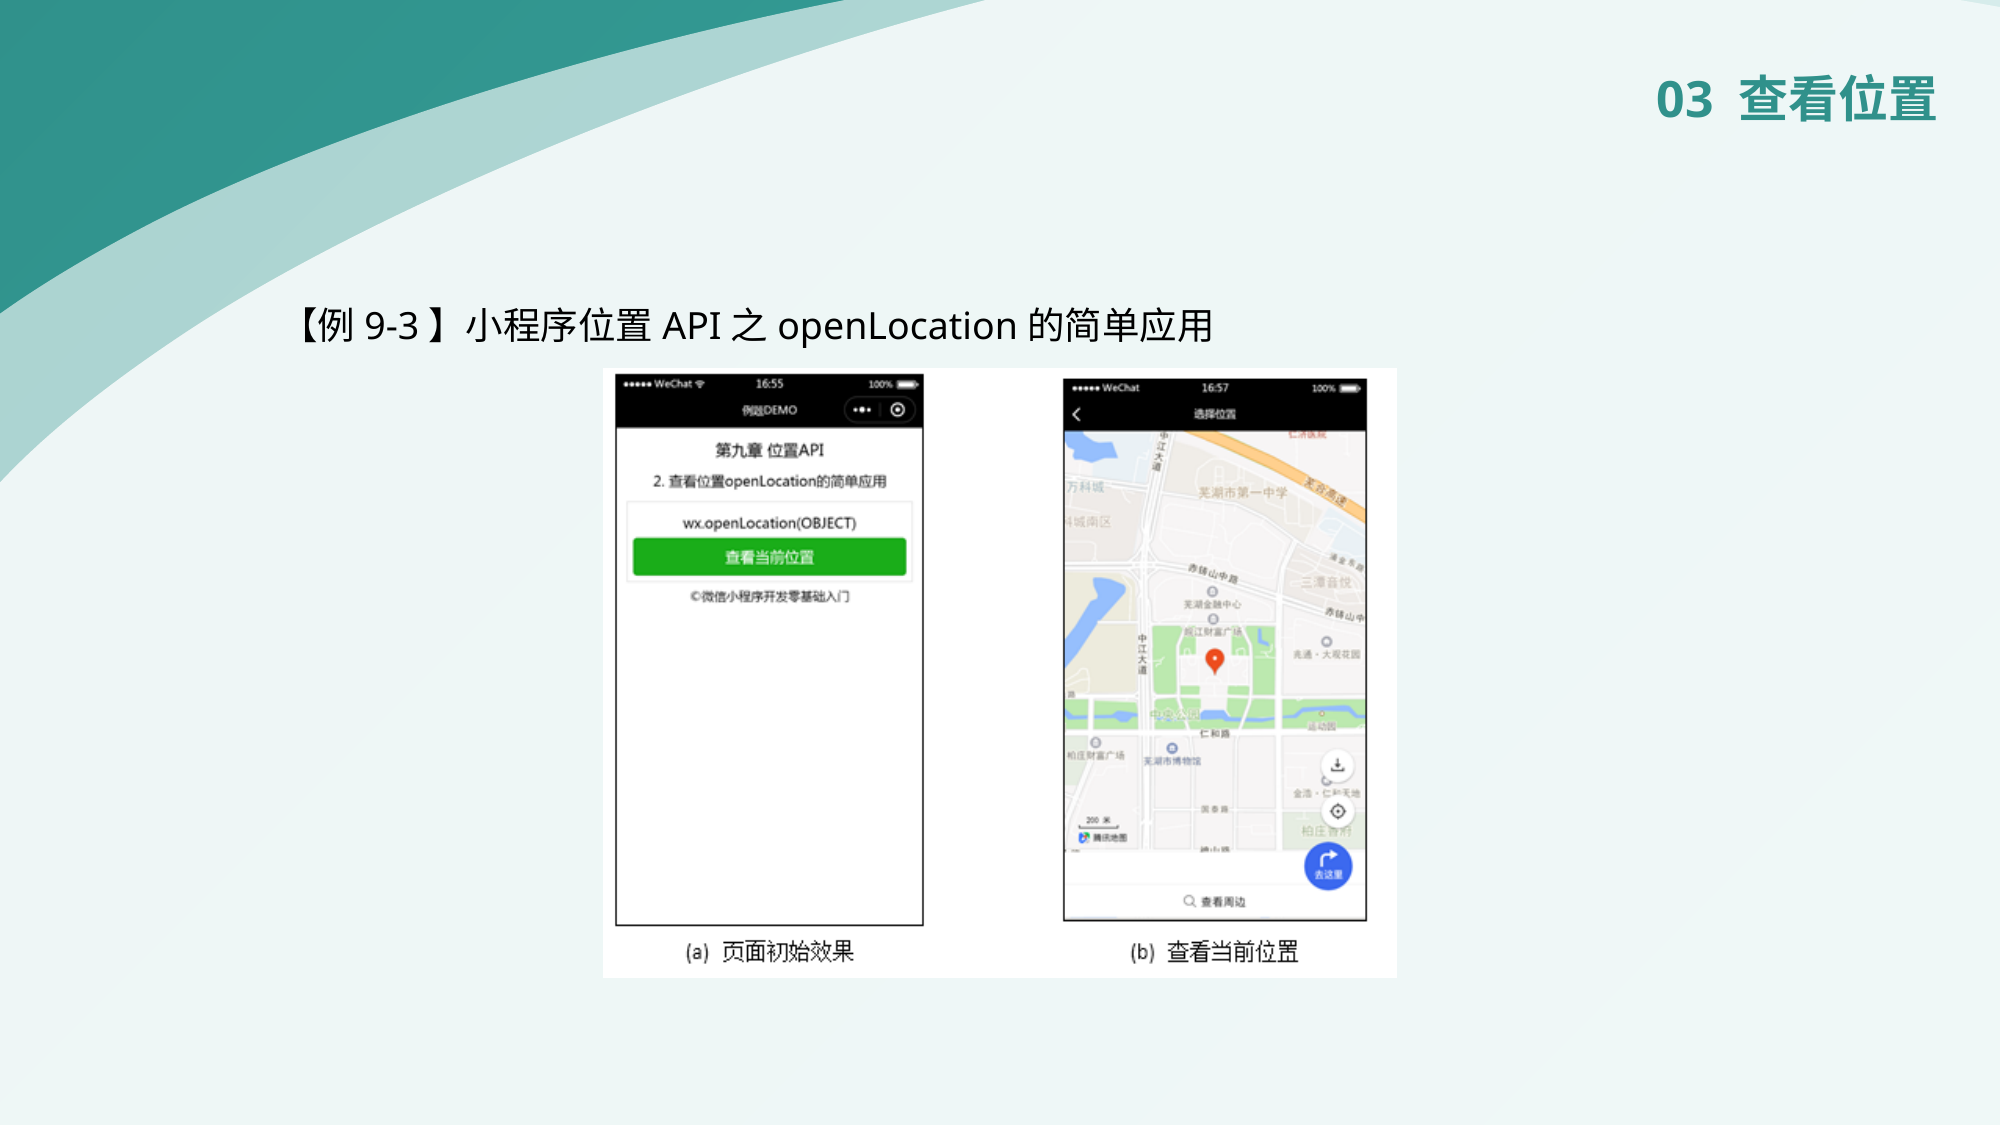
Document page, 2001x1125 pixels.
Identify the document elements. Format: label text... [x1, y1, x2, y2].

list 03 查看位置 [1083, 41, 1955, 162]
text_box 【例9-3】小程序位置API之openLocation的简单应用 [265, 295, 1802, 706]
picture [603, 368, 1397, 978]
